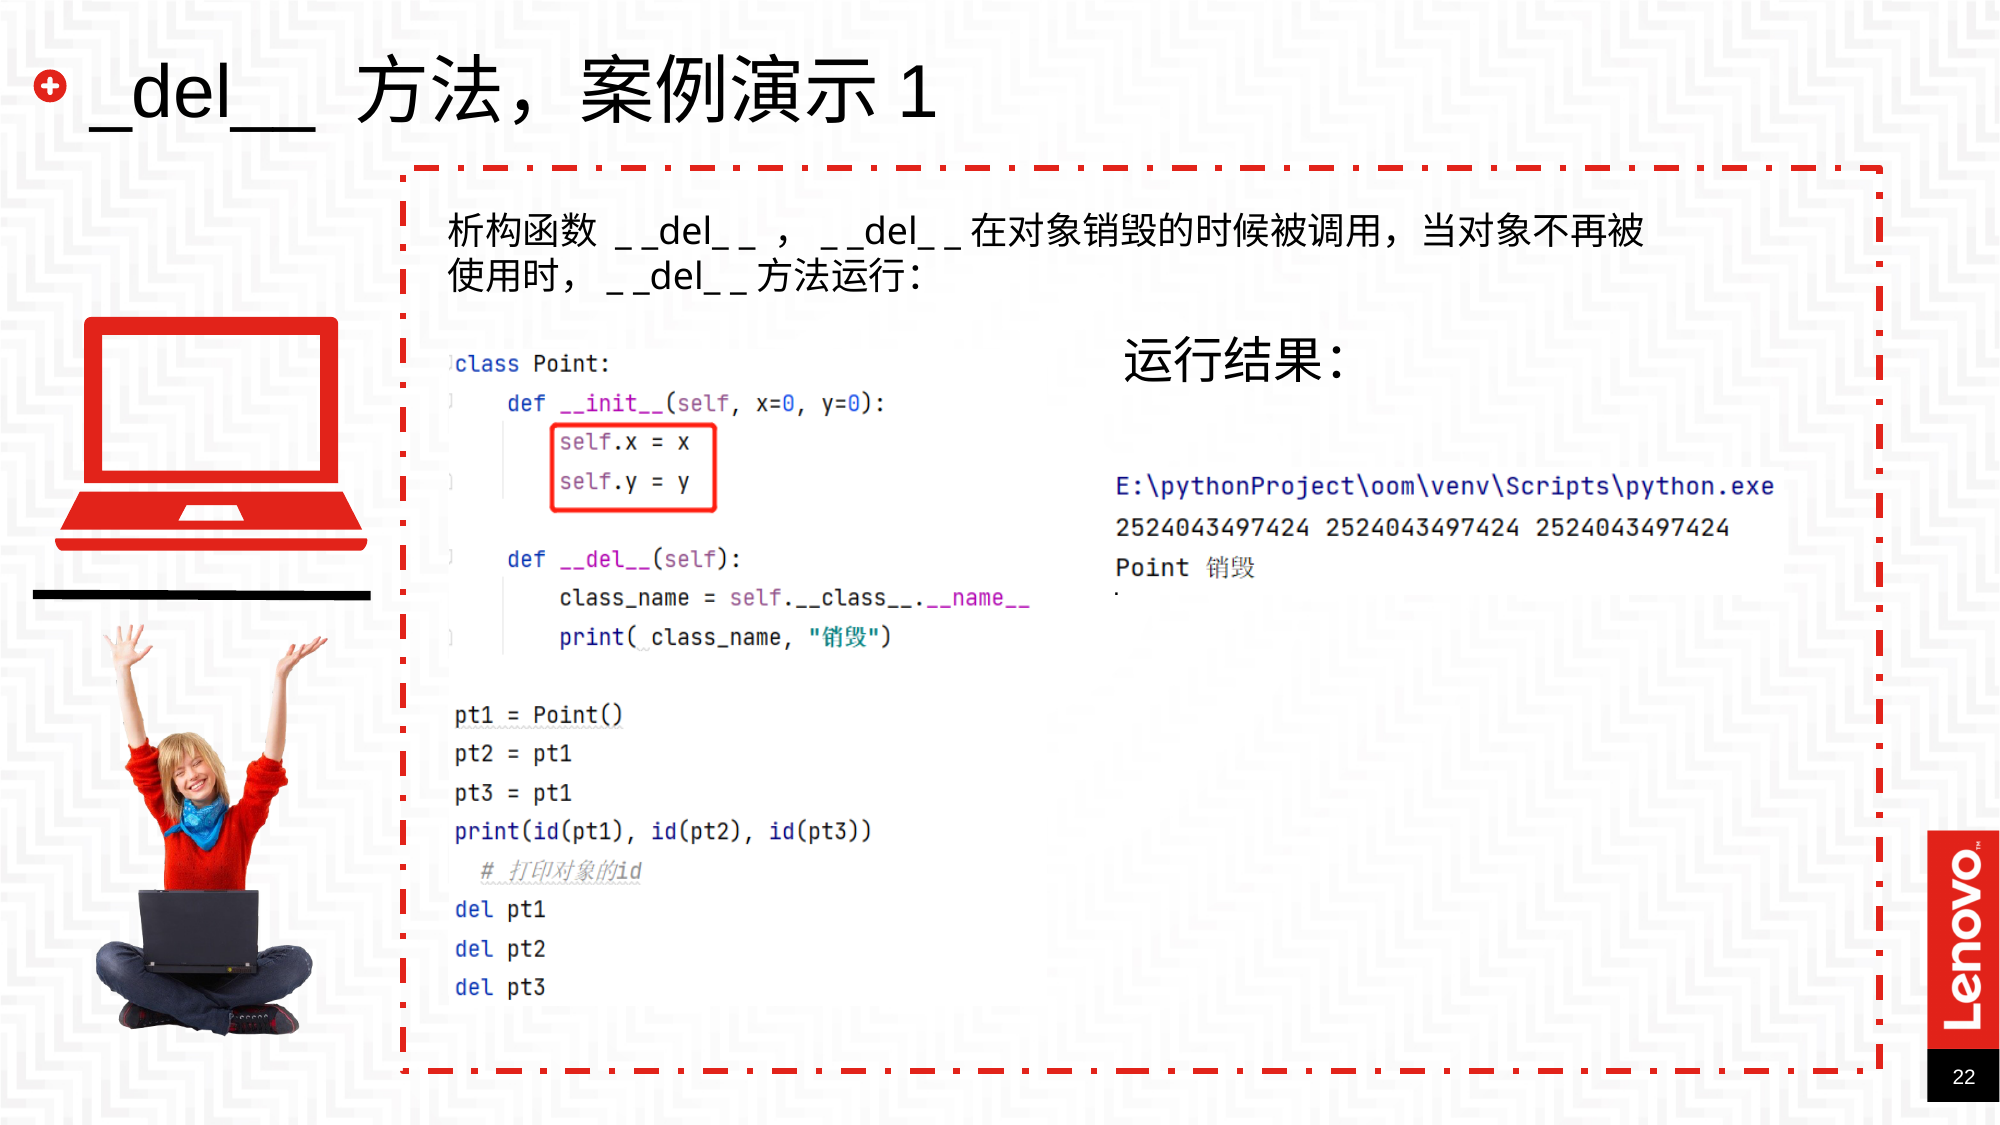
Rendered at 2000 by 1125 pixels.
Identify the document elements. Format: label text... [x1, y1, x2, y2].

text_box 析构函数 _ _del_ _ ，_ _del_ _在对象销毁的时候被调用，当对象不再被使用时，_ _del_ _方法运行： [432, 199, 1668, 305]
text_box [84, 316, 339, 484]
text_box 运行结果： [1109, 320, 1389, 396]
picture [0, 0, 2000, 1125]
text_box [401, 166, 1882, 1073]
text_box [55, 538, 368, 551]
title _del__ 方法，案例演示1 [90, 45, 1907, 131]
picture [1928, 831, 2000, 1049]
text_box [60, 491, 363, 530]
